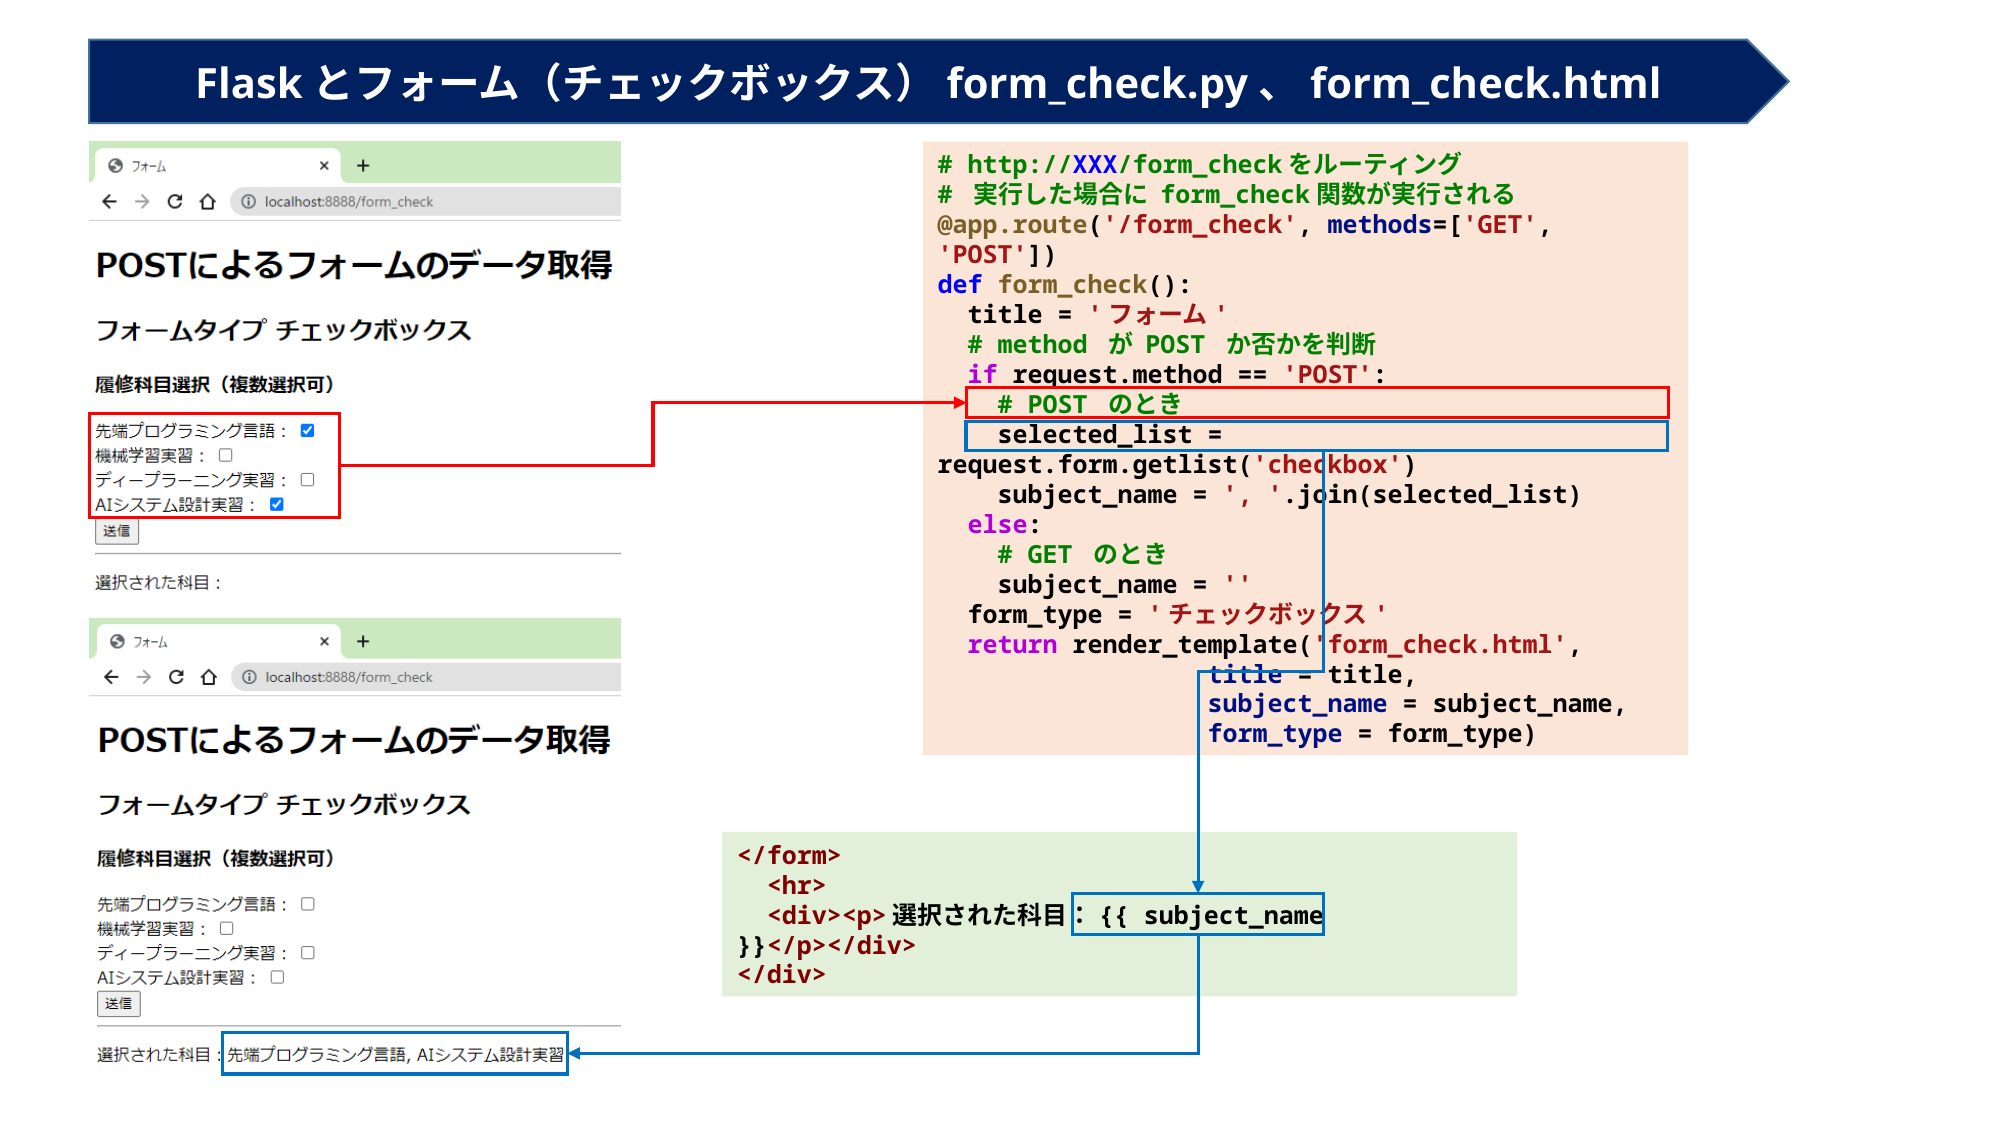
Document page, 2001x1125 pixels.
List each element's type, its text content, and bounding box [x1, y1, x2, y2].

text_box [823, 678, 943, 1125]
text_box </form> <hr> <div><p>選択された科目：{{ subject_name }}</p></div> </div> [943, 831, 1197, 997]
picture [89, 618, 621, 1073]
text_box </form> <hr> <div><p>選択された科目：{{ subject_name }}</p></div> </div> [1200, 831, 1517, 997]
text_box Flaskとフォーム（チェックボックス）form_check.py、form_check.html [88, 38, 1791, 125]
text_box [965, 387, 1669, 418]
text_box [1039, 609, 1483, 735]
text_box [967, 420, 1669, 452]
text_box [1072, 892, 1325, 936]
text_box </form> <hr> <div><p>選択された科目：{{ subject_name }}</p></div> </div> [722, 831, 823, 997]
text_box # http://XXX/form_checkをルーティング # 実行した場合に form_check関数が実行される @app.route('/form_check', methods=['GET', 'POST']) def form_check(): title = 'フォーム' # method が POST か否かを判断 if request.method == 'POST': # POST のとき selected_list = request.form.getlist('checkbox') subject_name = ', '.join(selected_list) else: # GET のとき subject_name = '' form_type = 'チェックボックス' return render_template('form_check.html', title = title, subject_name = subject_name, form_type = form_type) [923, 141, 1689, 756]
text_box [339, 402, 967, 466]
picture [89, 141, 621, 600]
